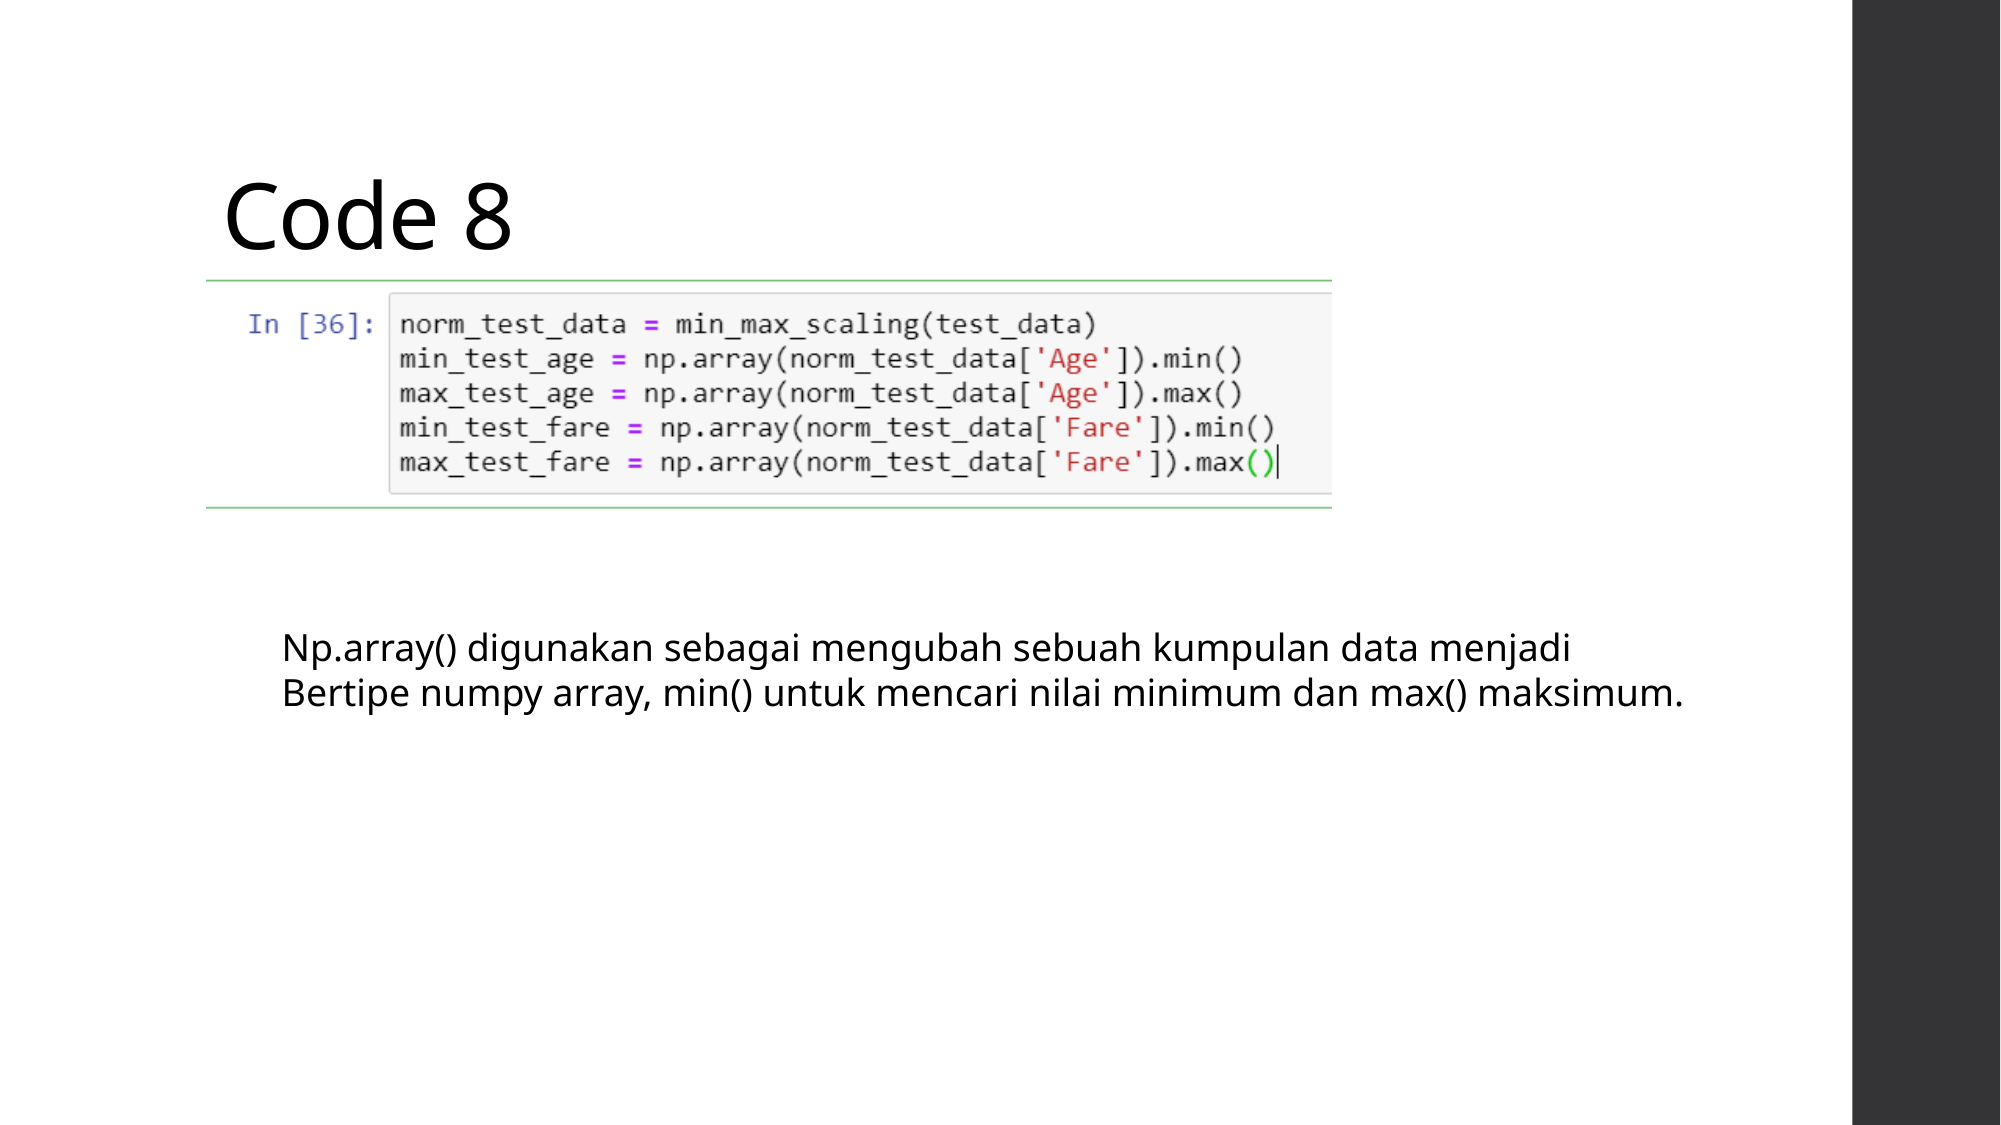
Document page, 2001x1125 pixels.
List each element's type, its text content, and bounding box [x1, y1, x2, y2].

title Code 8 [206, 60, 1797, 278]
picture [206, 277, 1333, 513]
text_box Np.array() digunakan sebagai mengubah sebuah kumpulan data menjadi Bertipe numpy array, min() untuk mencari nilai minimum dan max() maksimum. [266, 616, 1701, 722]
